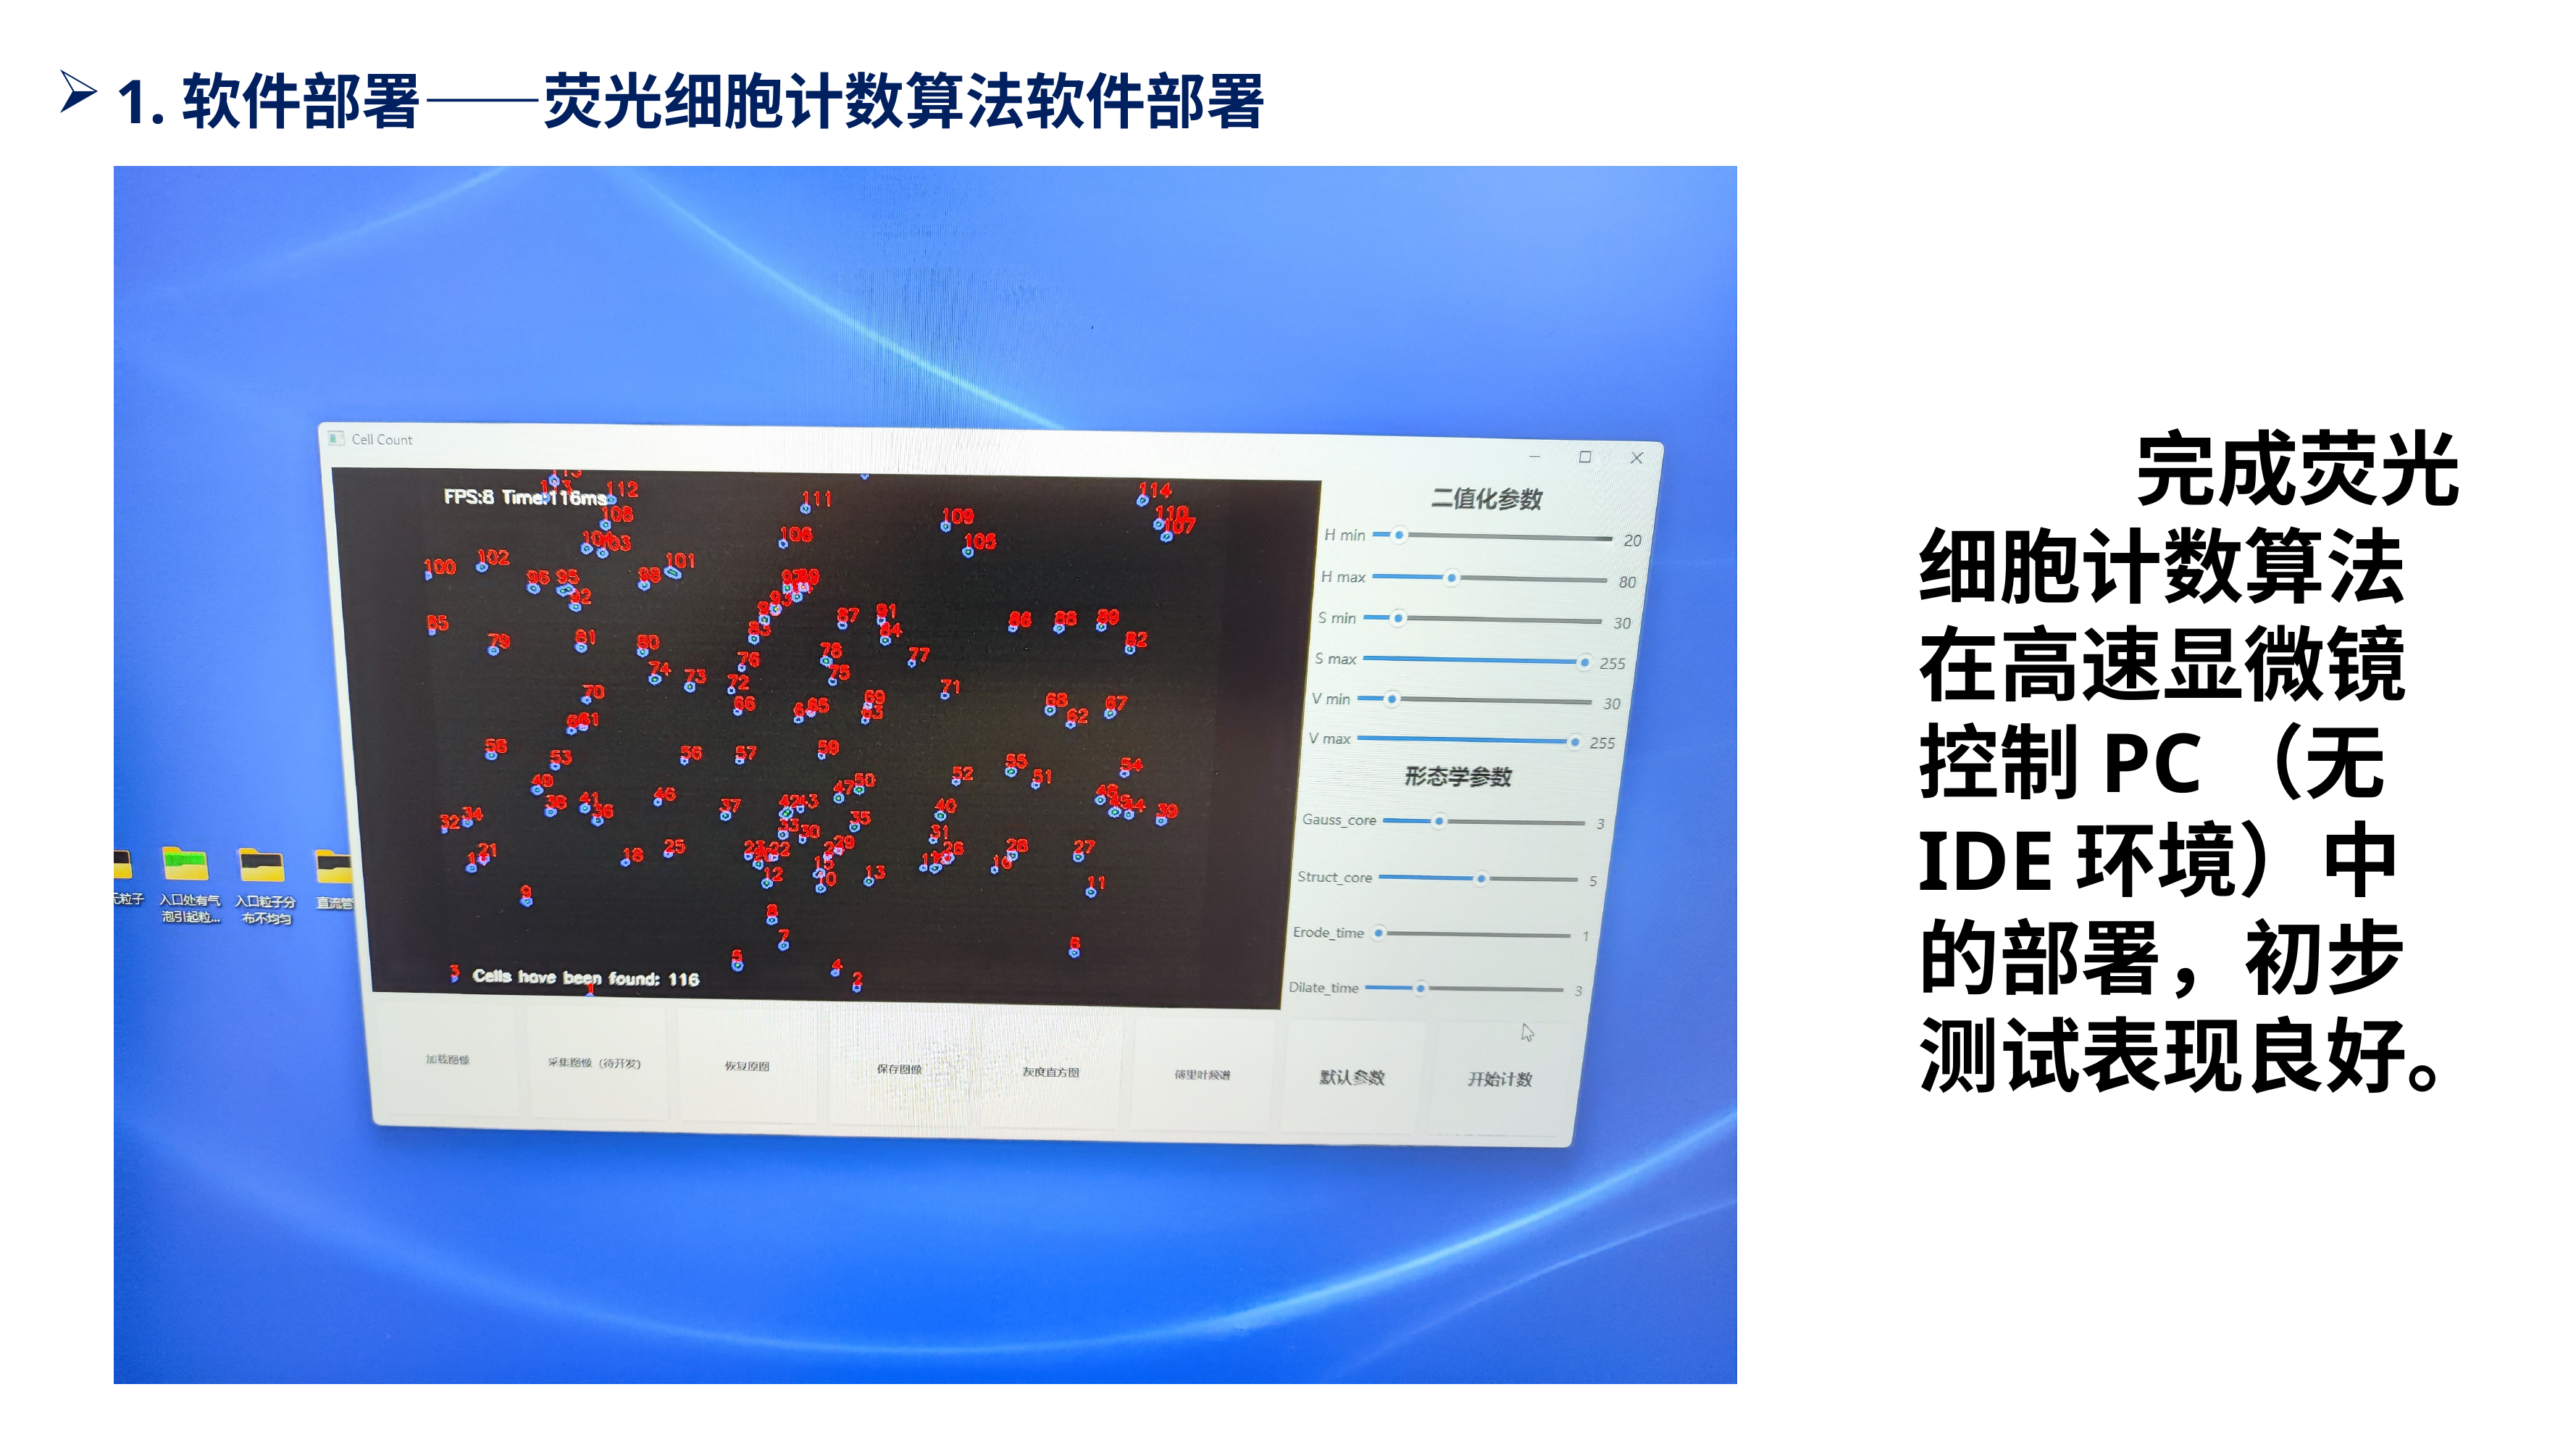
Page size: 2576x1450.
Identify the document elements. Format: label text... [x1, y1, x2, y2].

text_box 完成荧光细胞计数算法在高速显微镜控制PC（无IDE环境）中的部署，初步测试表现良好。 [1907, 412, 2475, 1138]
text_box 1.软件部署——荧光细胞计数算法软件部署 [44, 36, 1383, 141]
picture [114, 166, 1737, 1384]
